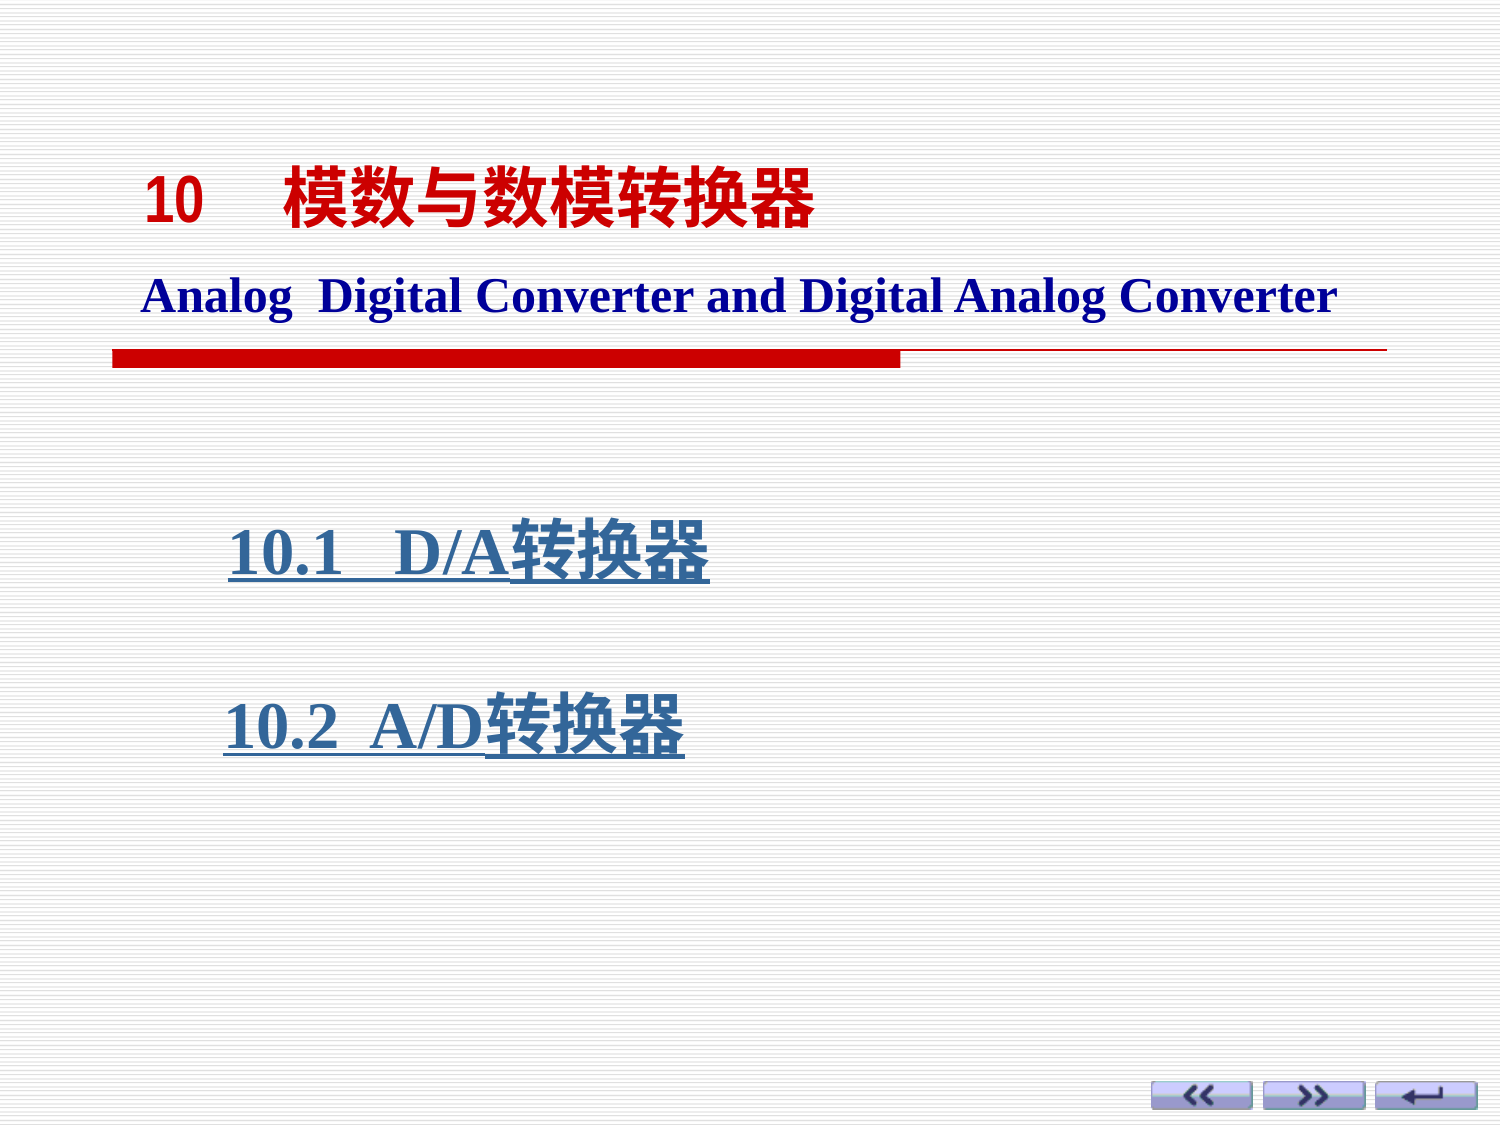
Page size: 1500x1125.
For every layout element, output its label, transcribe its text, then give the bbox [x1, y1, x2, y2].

text_box 10.2 A/D转换器 [208, 674, 701, 787]
text_box 10.1 D/A转换器 [213, 451, 764, 612]
text_box 10 模数与数模转换器 [129, 101, 1357, 290]
text_box Analog Digital Converter and Digital Analog Converter [125, 255, 1354, 331]
picture [0, 0, 1500, 1125]
